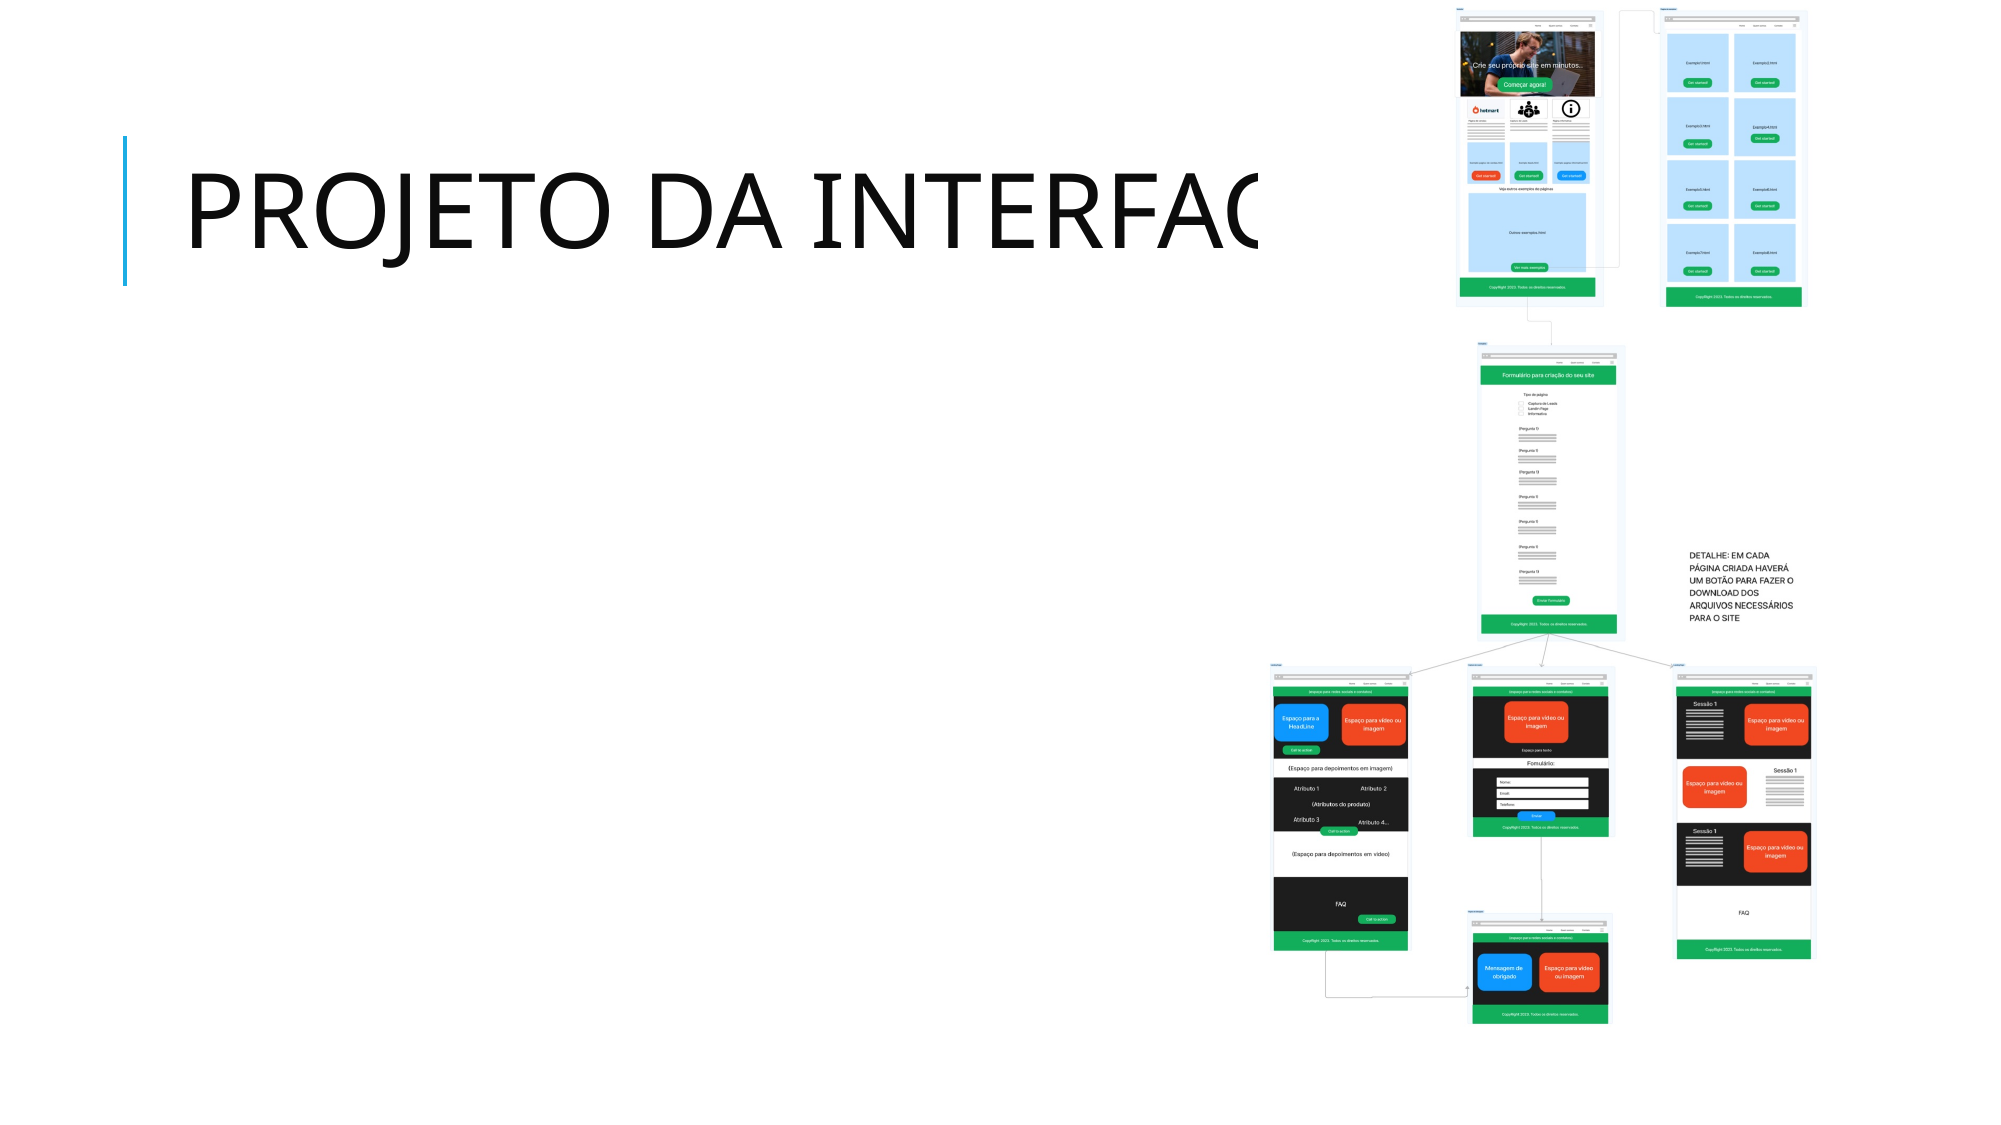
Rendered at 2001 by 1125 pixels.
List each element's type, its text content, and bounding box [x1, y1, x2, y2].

picture [1258, 0, 2000, 1036]
title PROJETO DA INTERFACE [168, 96, 1253, 342]
